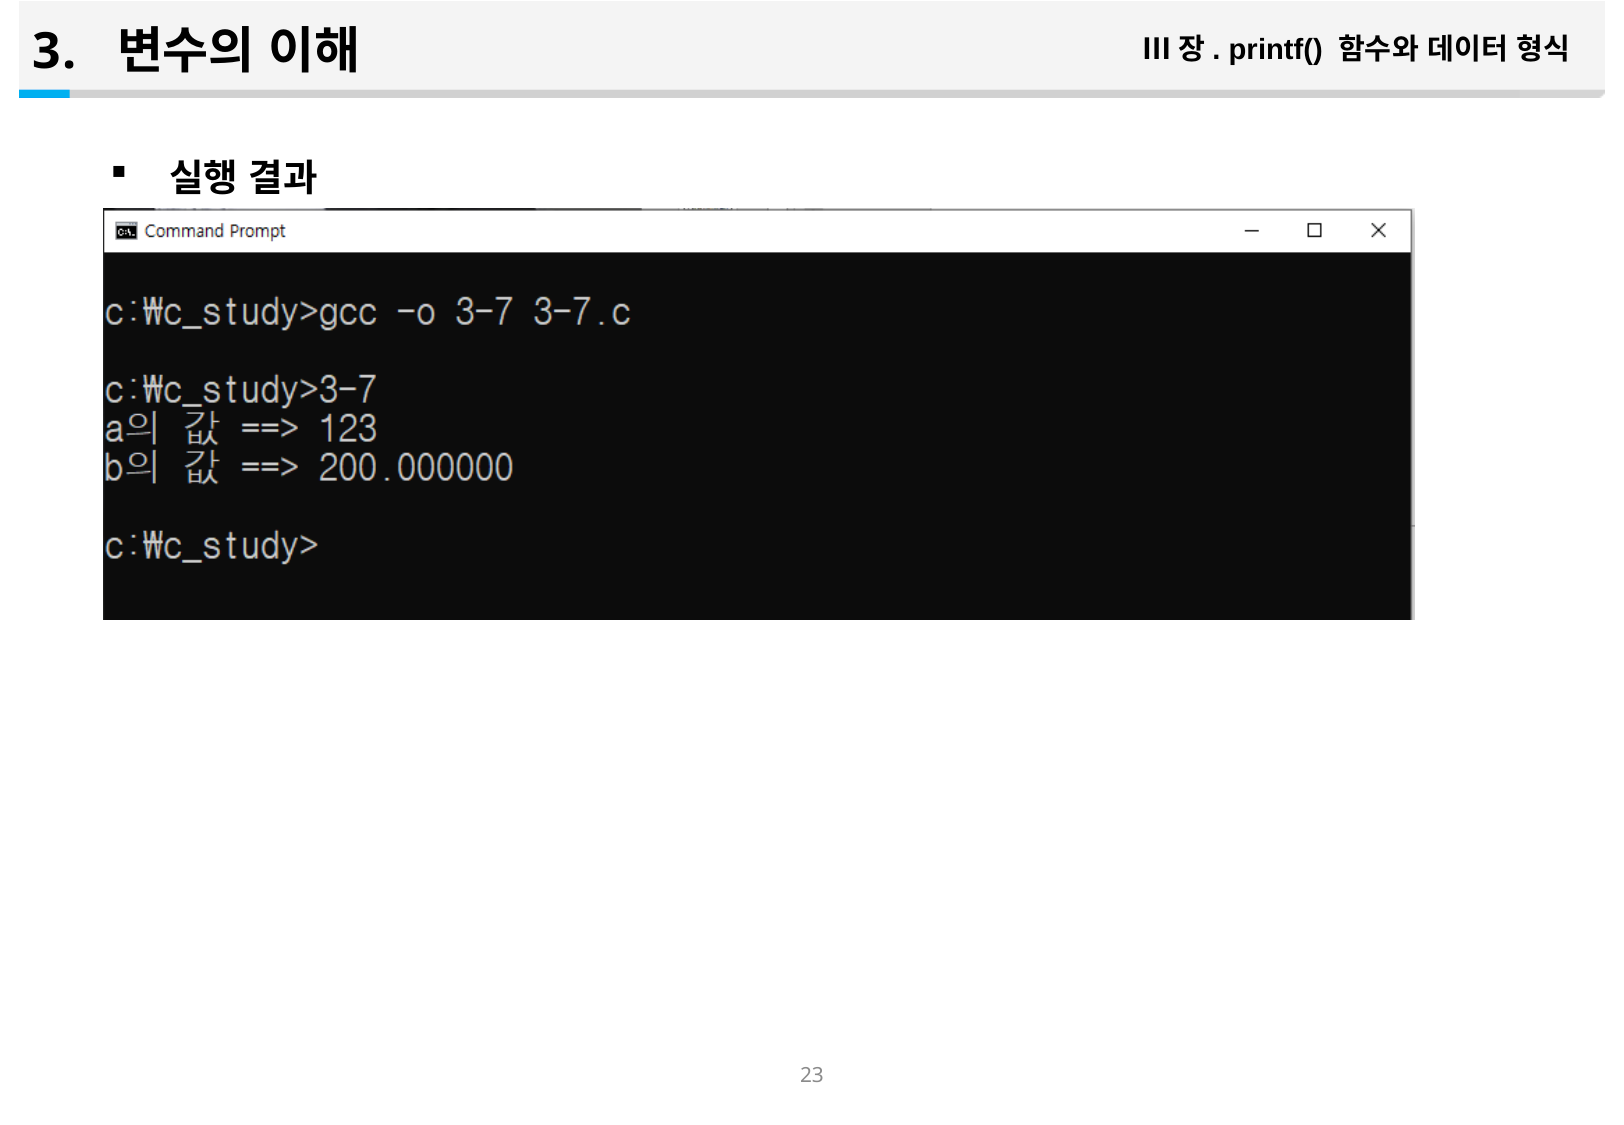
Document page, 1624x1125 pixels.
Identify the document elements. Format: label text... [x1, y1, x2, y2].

slide_number 22 [622, 1045, 1002, 1106]
list 변수의 이해 [17, 11, 1167, 85]
picture [102, 207, 1415, 621]
text_box 실행 결과 [20, 124, 1602, 207]
picture [19, 1, 1605, 98]
text_box Ⅲ장. printf() 함수와 데이터 형식 [1127, 22, 1594, 73]
